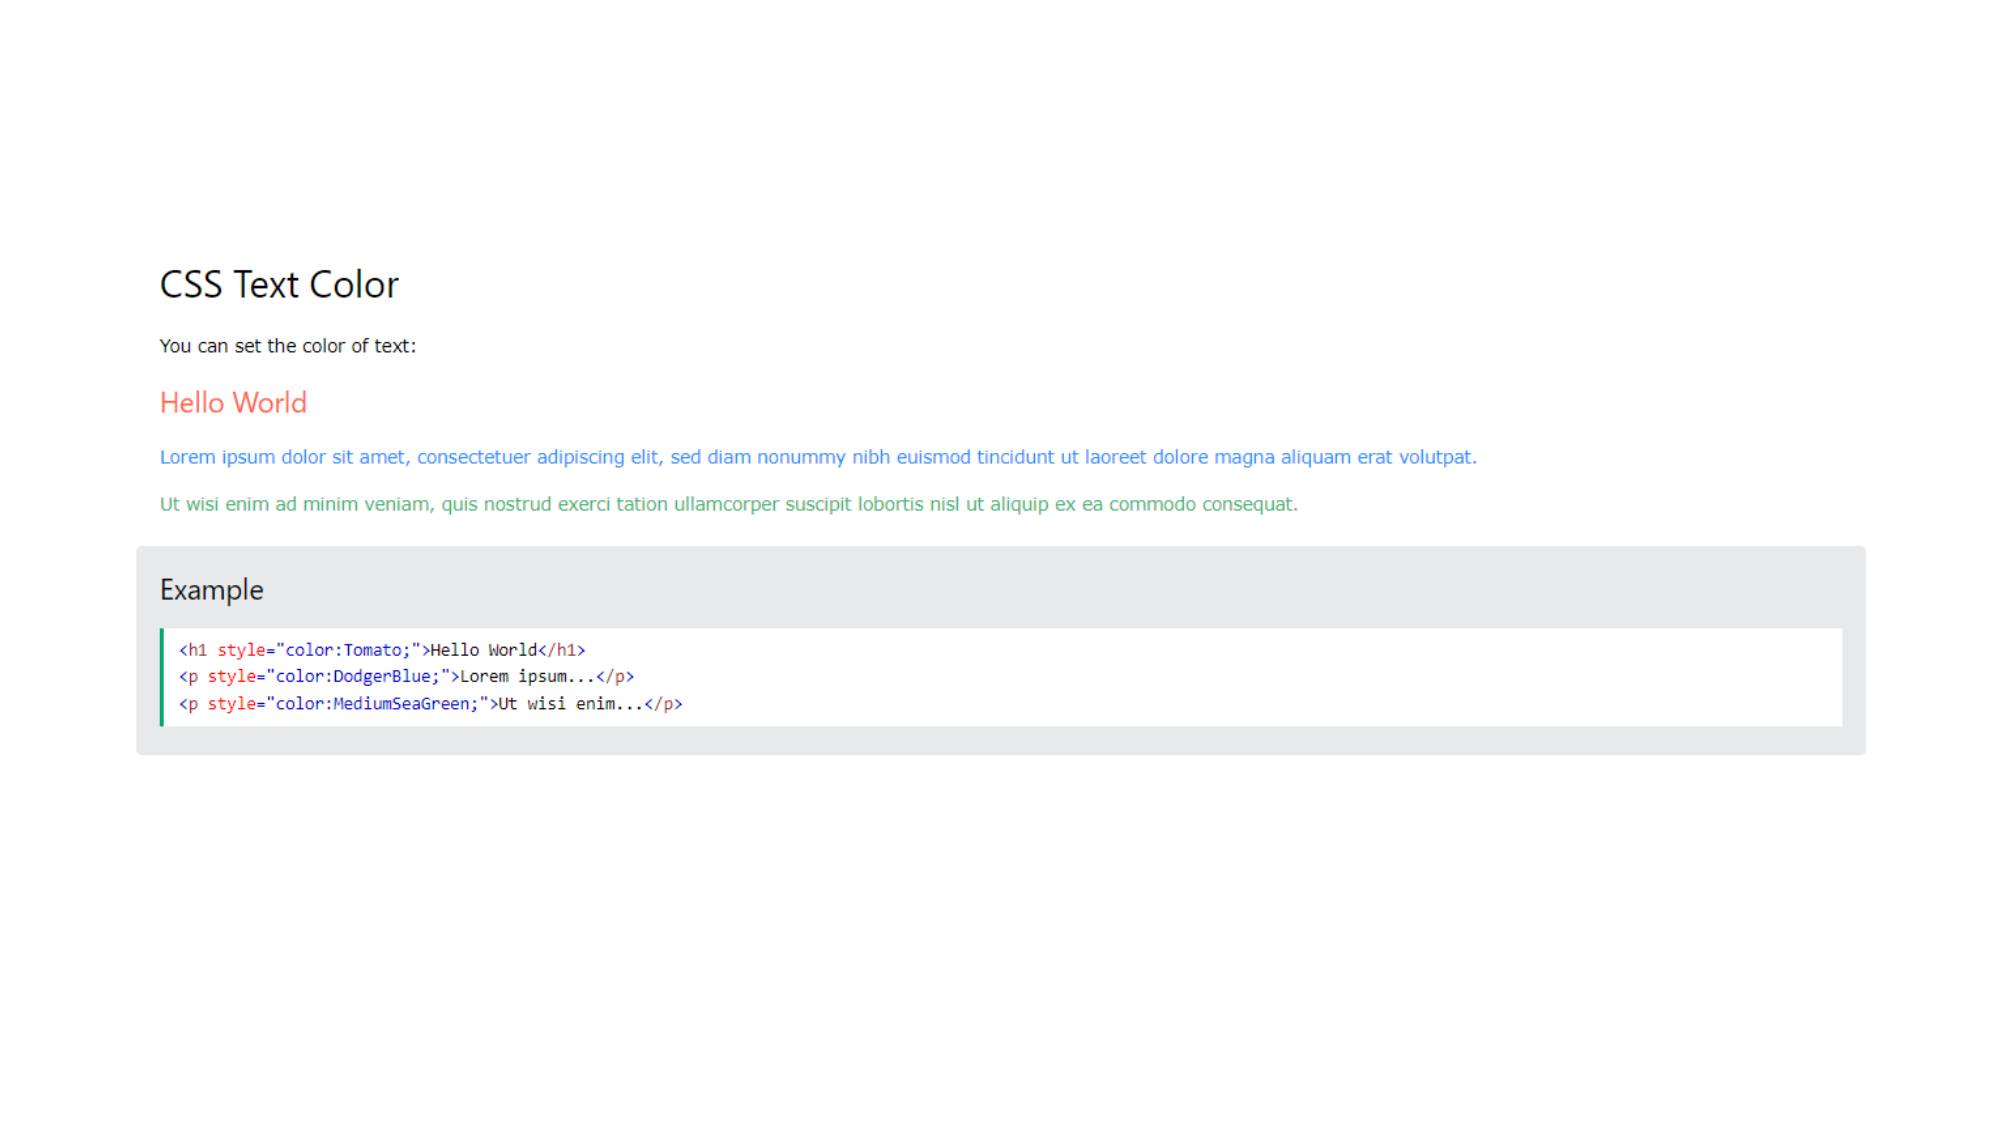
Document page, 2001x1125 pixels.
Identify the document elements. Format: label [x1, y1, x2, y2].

picture [126, 248, 1874, 771]
